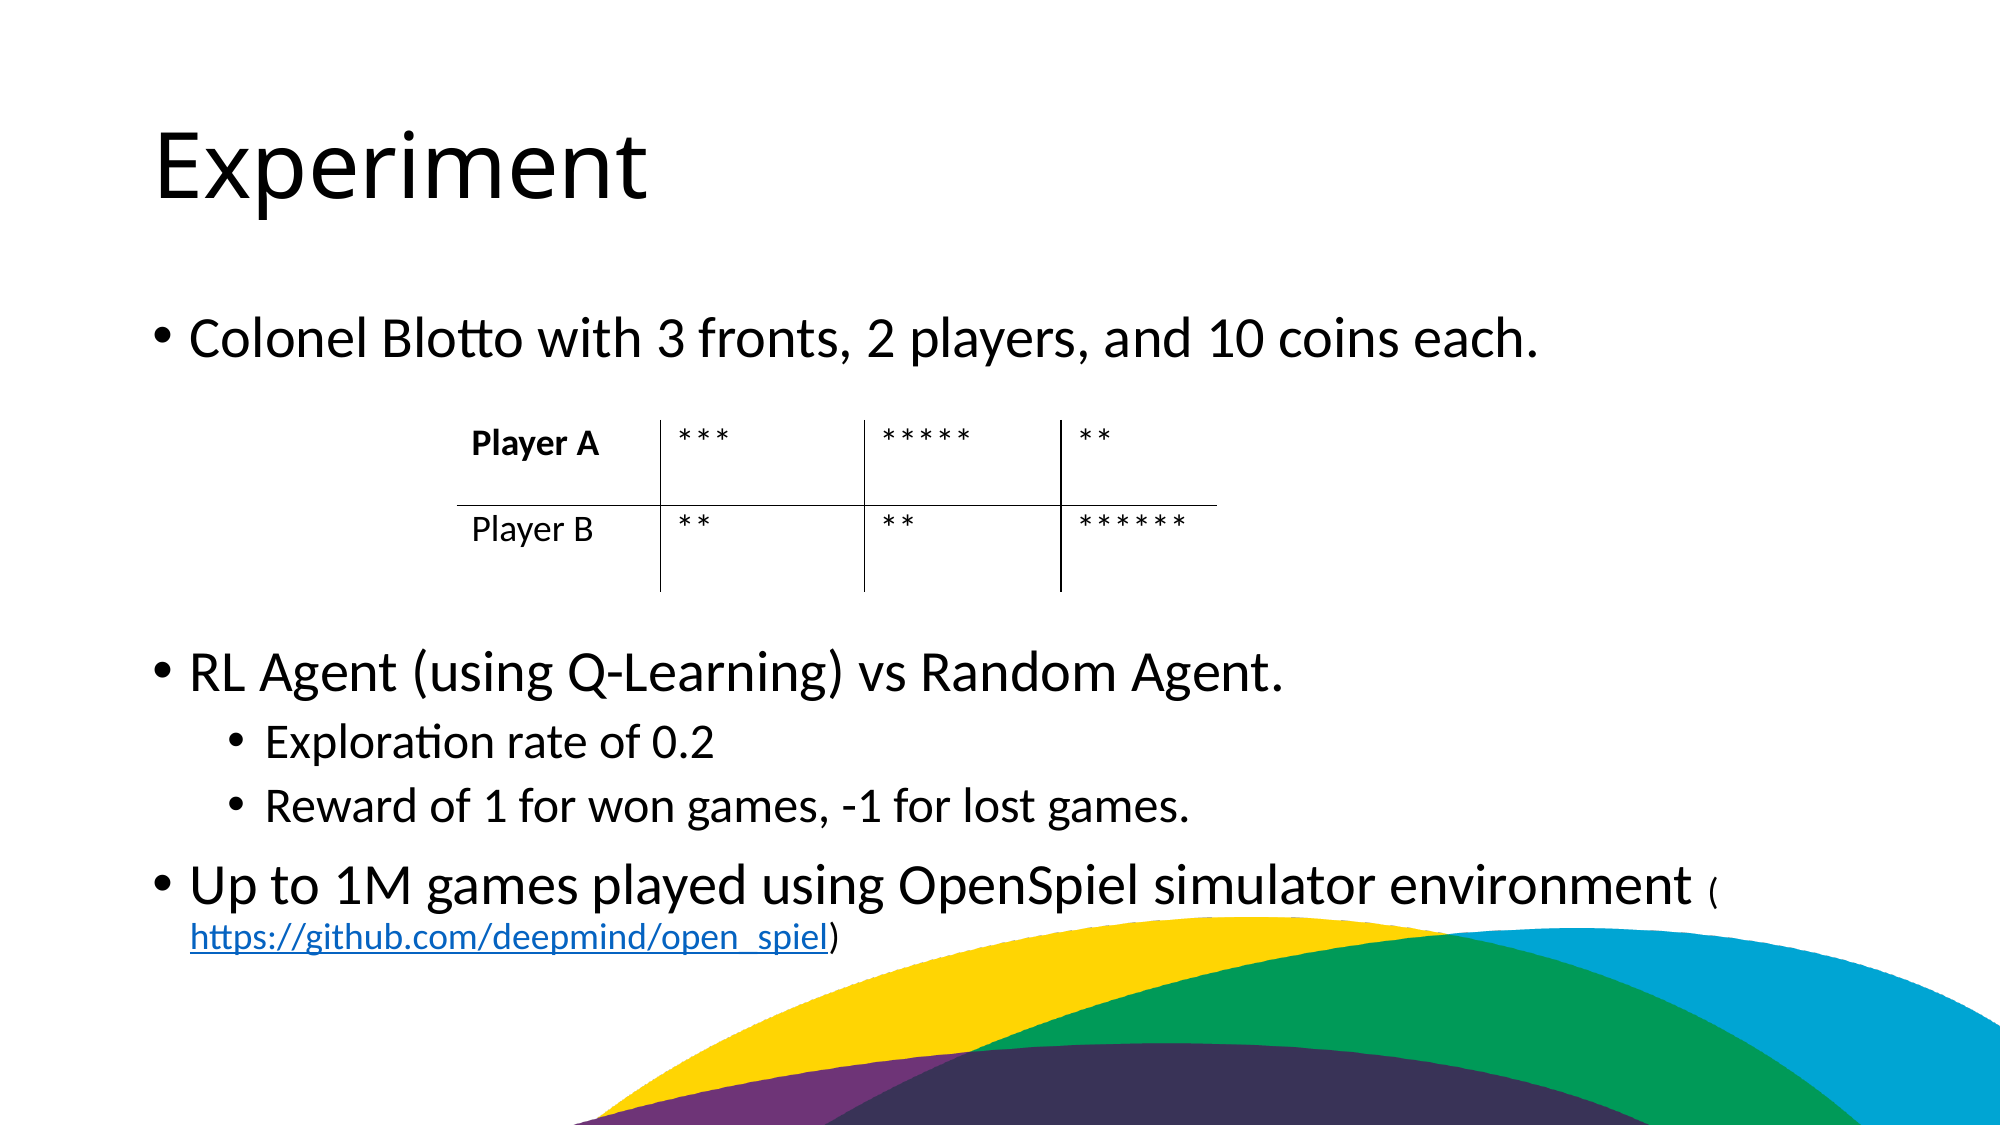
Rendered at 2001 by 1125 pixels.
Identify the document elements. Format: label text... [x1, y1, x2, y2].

table_header *** [661, 420, 864, 505]
table_header Player A [457, 420, 660, 505]
list Colonel Blotto with 3 fronts, 2 players, and 10 coins each. RL Agent (using Q-Learning) vs Random Agent. Exploration rate of 0.2 Reward of 1 for won games, -1 for lost games. Up to 1M games played using OpenSpiel simulator environment (https://github.com/deepmind/open_spiel) [137, 299, 1863, 1014]
table_cell ** [661, 506, 864, 592]
table_cell ** [865, 506, 1060, 592]
table_header ** [1062, 420, 1217, 505]
table_cell ****** [1062, 506, 1217, 592]
picture [1863, 873, 2000, 1024]
picture [350, 1014, 1859, 1125]
title Experiment [137, 59, 1863, 278]
table_header ***** [865, 420, 1060, 505]
table_cell Player B [457, 506, 660, 592]
